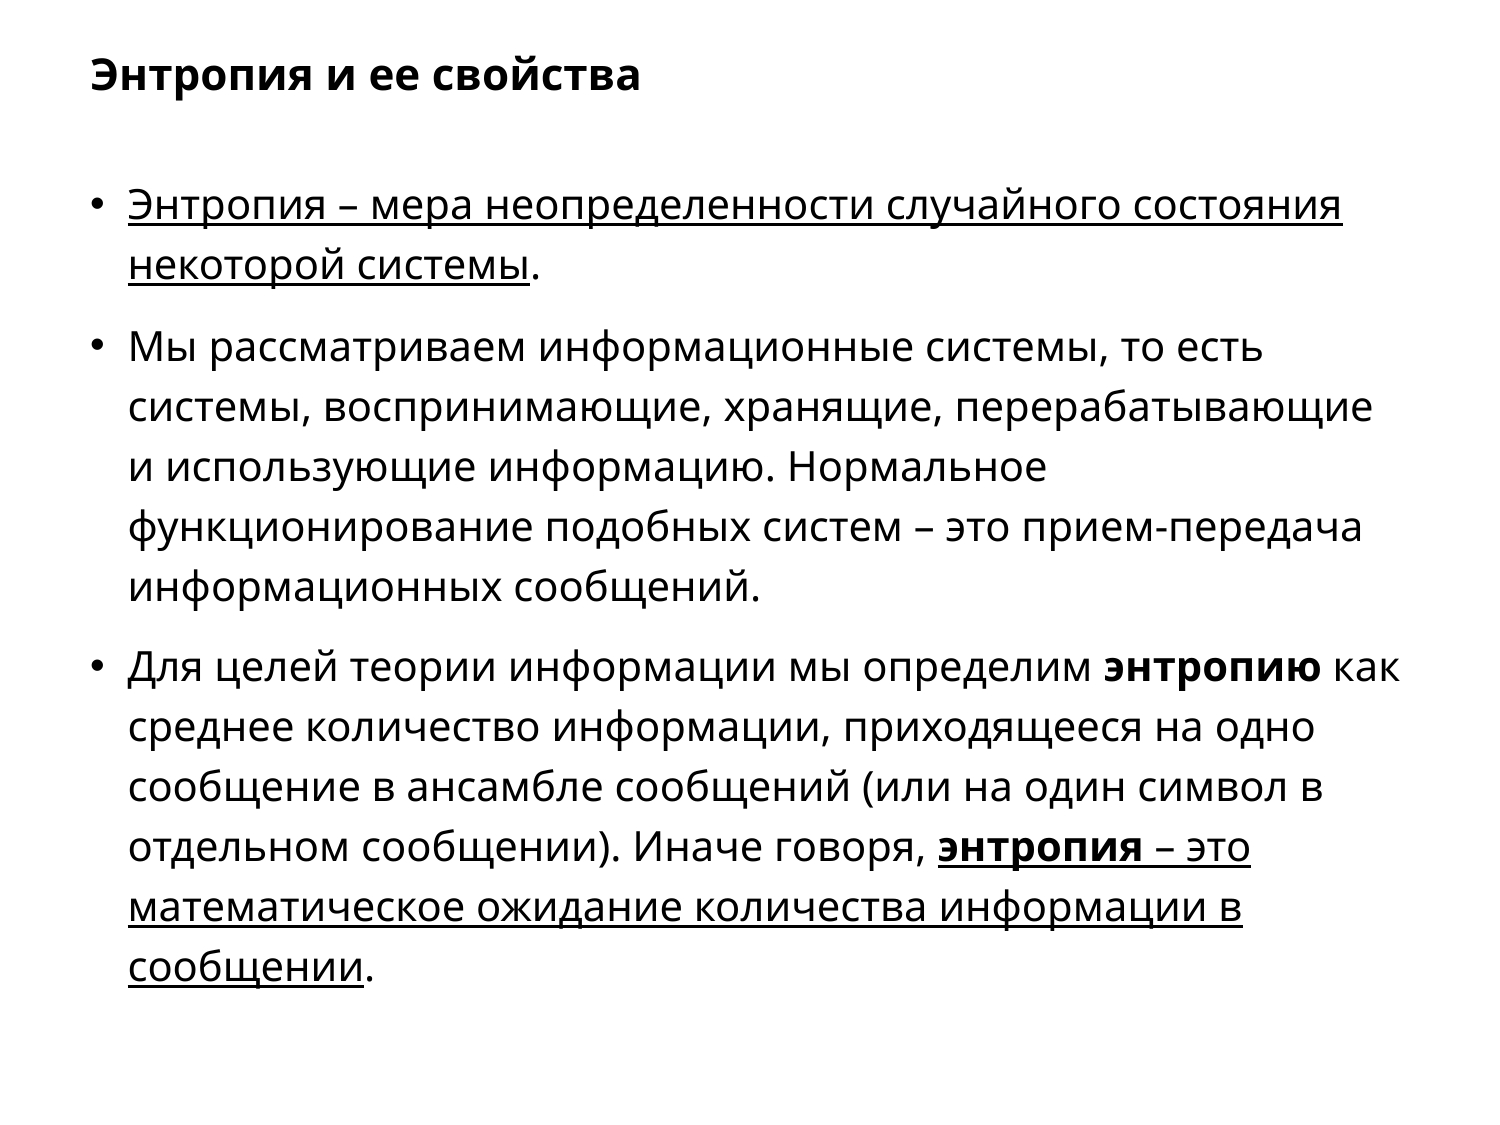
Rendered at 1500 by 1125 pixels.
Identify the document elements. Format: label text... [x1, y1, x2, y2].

list Энтропия – мера неопределенности случайного состояния некоторой системы. Мы рассматриваем информационные системы, то есть системы, воспринимающие, хранящие, перерабатывающие и использующие информацию. Нормальное функционирование подобных систем – это прием-передача информационных сообщений. Для целей теории информации мы определим энтропию как среднее количество информации, приходящееся на одно сообщение в ансамбле сообщений (или на один символ в отдельном сообщении). Иначе говоря, энтропия – это математическое ожидание количества информации в сообщении. [75, 160, 1425, 1005]
title Энтропия и ее свойства [75, 45, 1425, 160]
